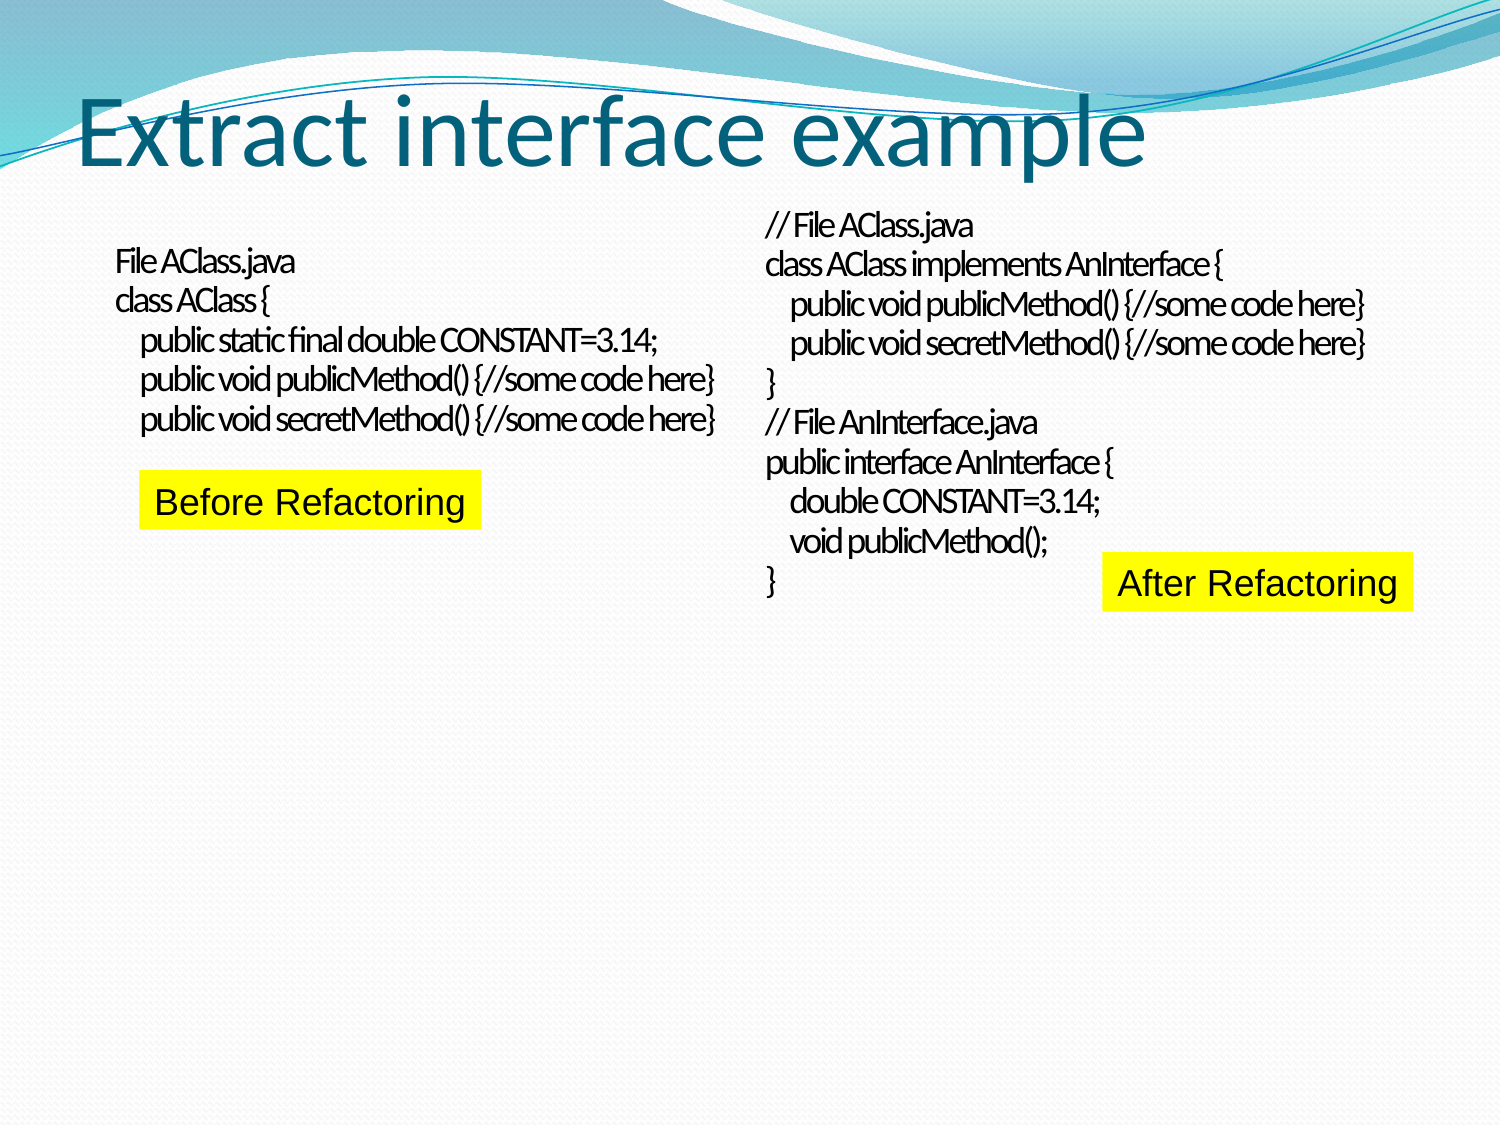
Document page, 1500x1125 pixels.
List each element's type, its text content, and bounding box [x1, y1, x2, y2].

title Extract interface example [75, 0, 1425, 188]
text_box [749, 197, 1500, 613]
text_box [99, 233, 742, 531]
